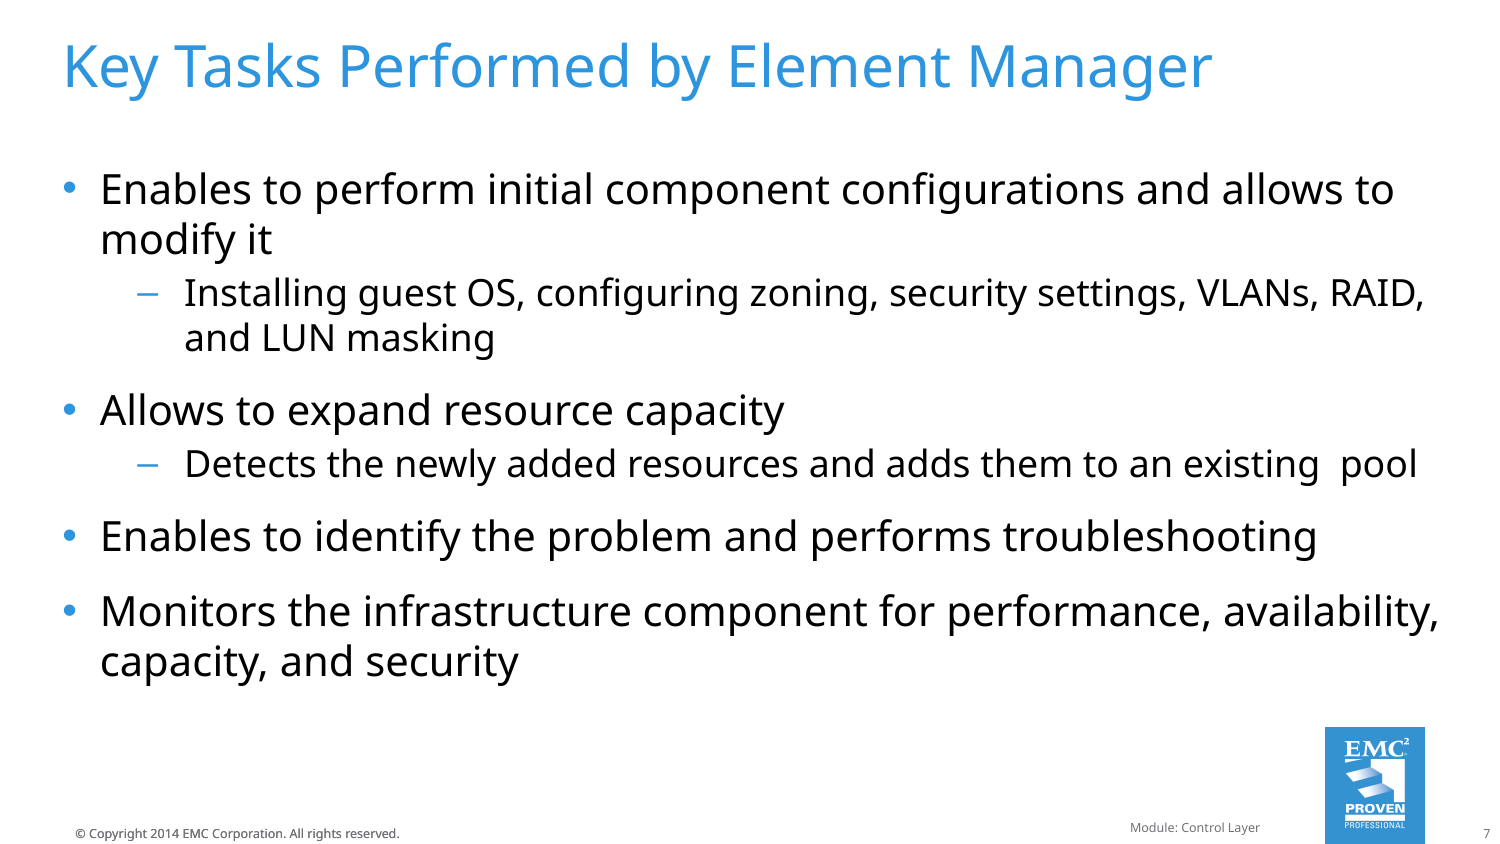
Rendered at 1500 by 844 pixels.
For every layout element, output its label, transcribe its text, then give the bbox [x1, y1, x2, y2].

list Enables to perform initial component configurations and allows to modify it Installing guest OS, configuring zoning, security settings, VLANs, RAID, and LUN masking Allows to expand resource capacity Detects the newly added resources and adds them to an existing pool Enables to identify the problem and performs troubleshooting Monitors the infrastructure component for performance, availability, capacity, and security [62, 162, 1450, 725]
picture [1325, 727, 1425, 844]
footer Module: Control Layer [425, 812, 1275, 835]
title Key Tasks Performed by Element Manager [62, 37, 1450, 113]
